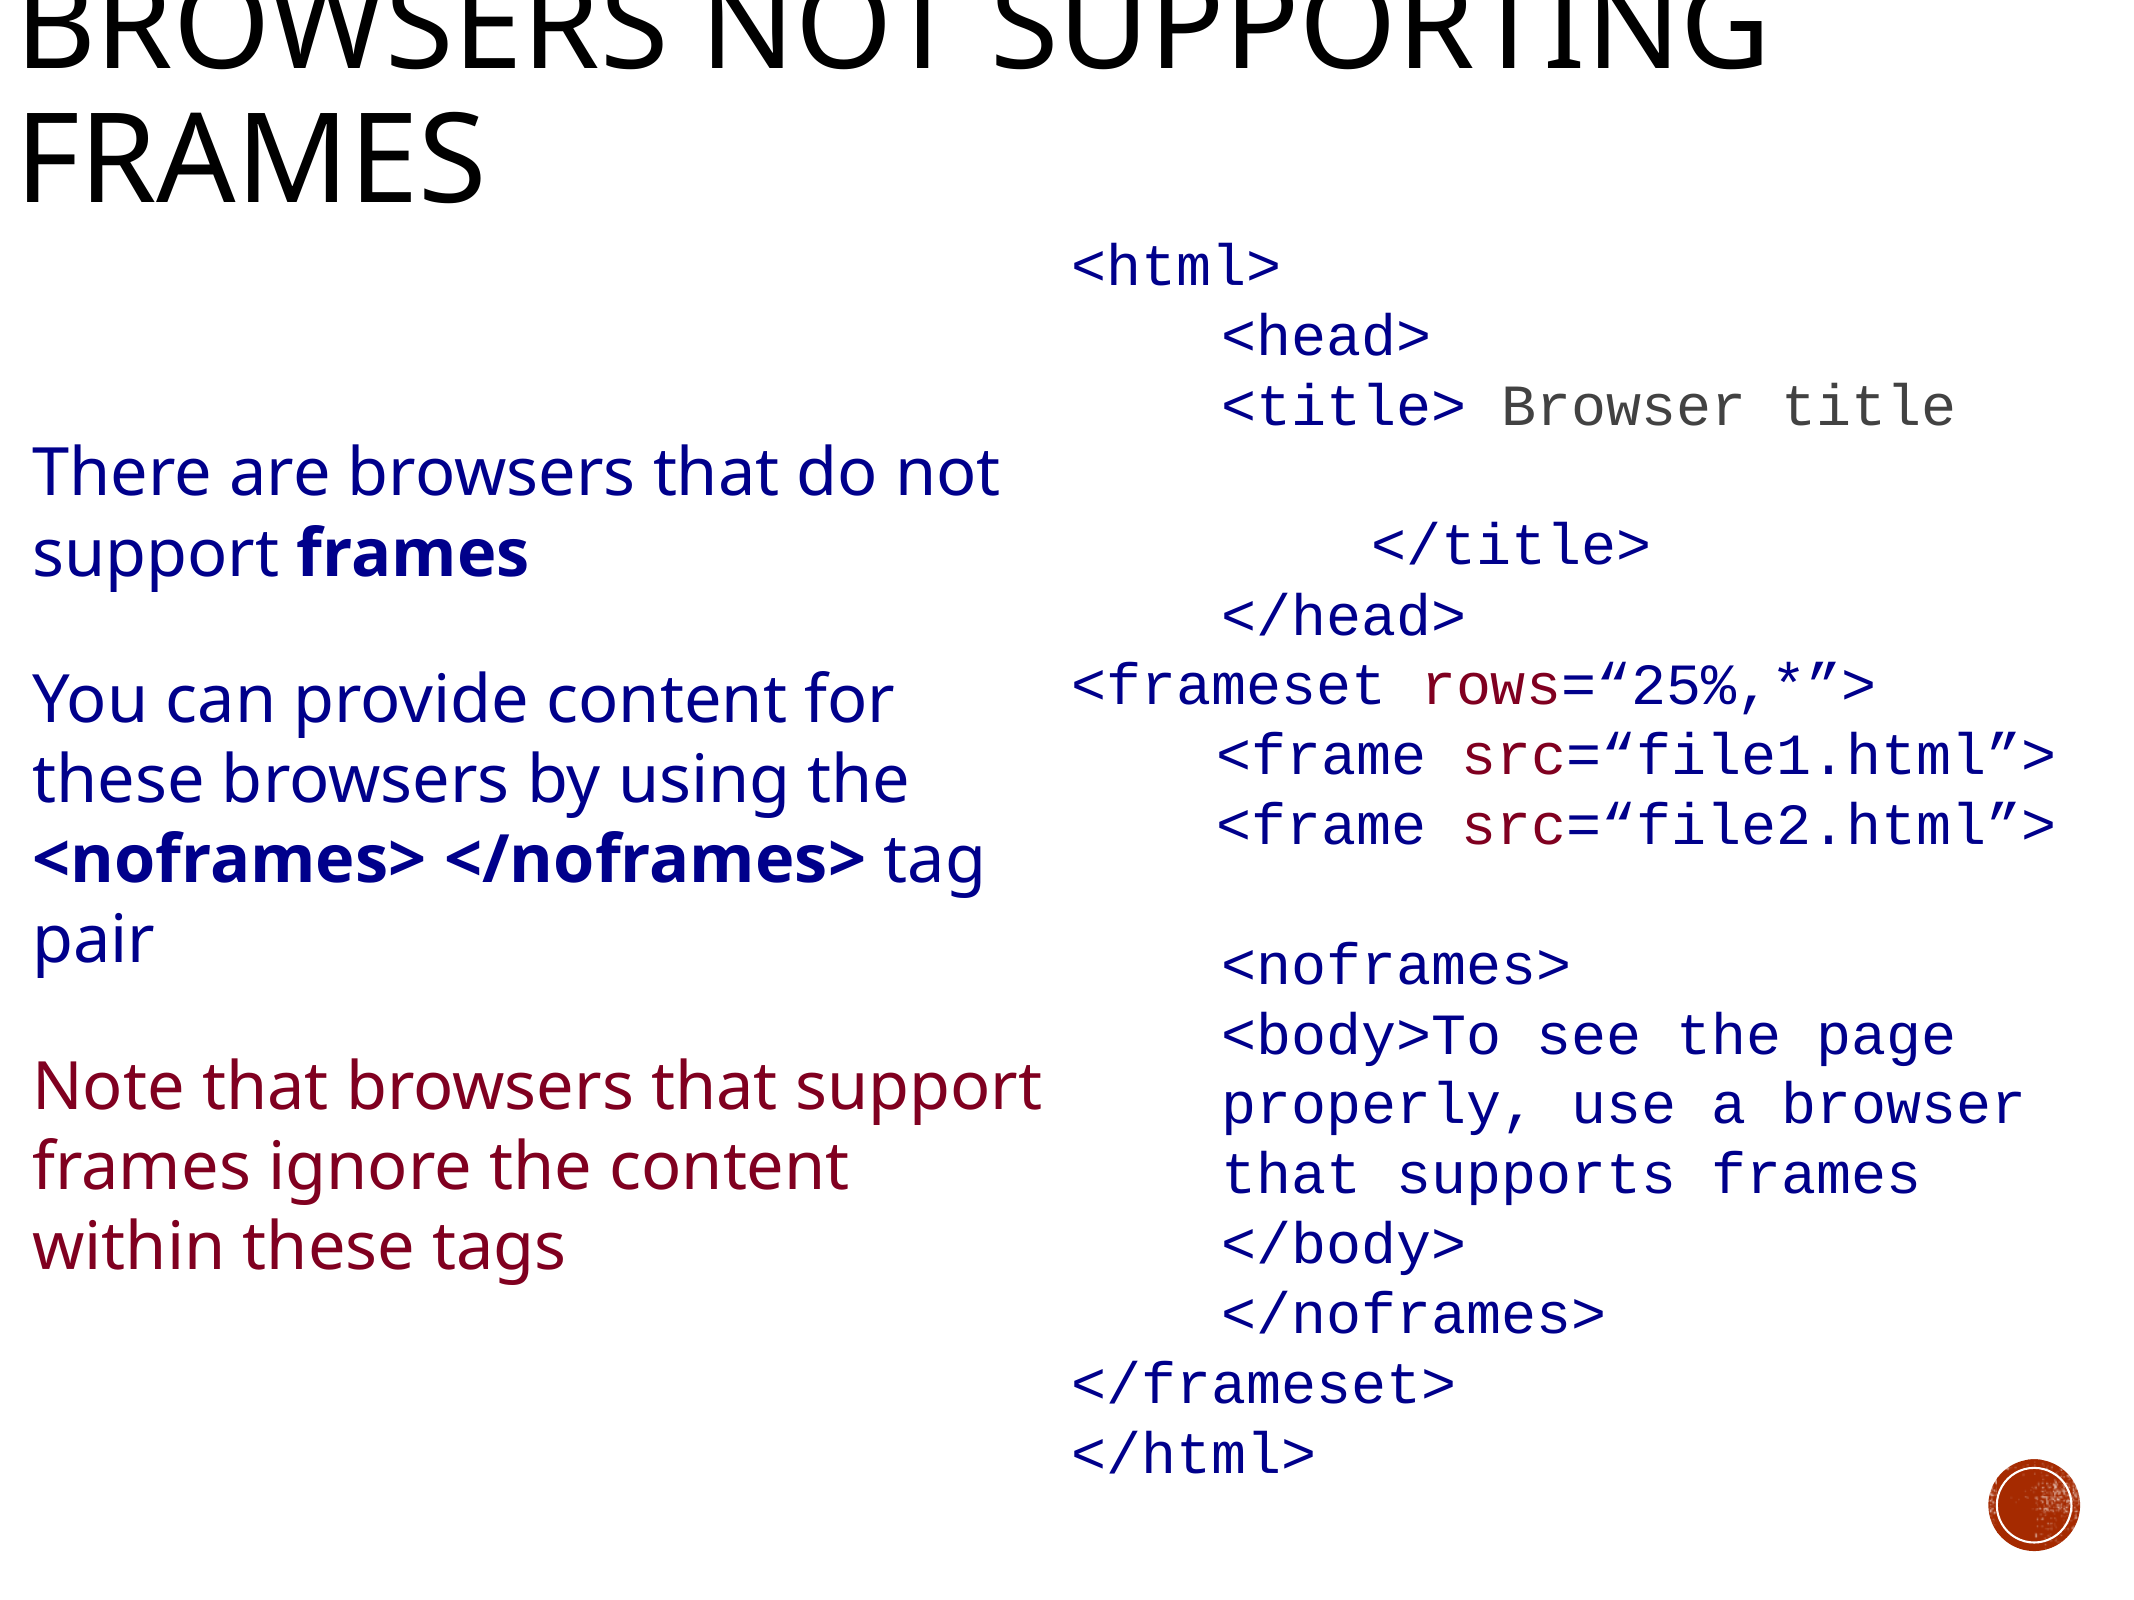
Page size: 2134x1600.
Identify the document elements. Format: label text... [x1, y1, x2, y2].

text_box <html> <head> <title> Browser title </title> </head> <frameset rows=“25%,*”> <frame src=“file1.html”> <frame src=“file2.html”> <noframes> <body>To see the page properly, use a browser that supports frames </body> </noframes> </frameset> </html> [1062, 204, 2105, 1509]
title Browsers not supporting frames [0, 0, 2134, 191]
text_box There are browsers that do not support frames You can provide content for these browsers by using the <noframes> </noframes> tag pair Note that browsers that support frames ignore the content within these tags [24, 204, 1056, 1509]
